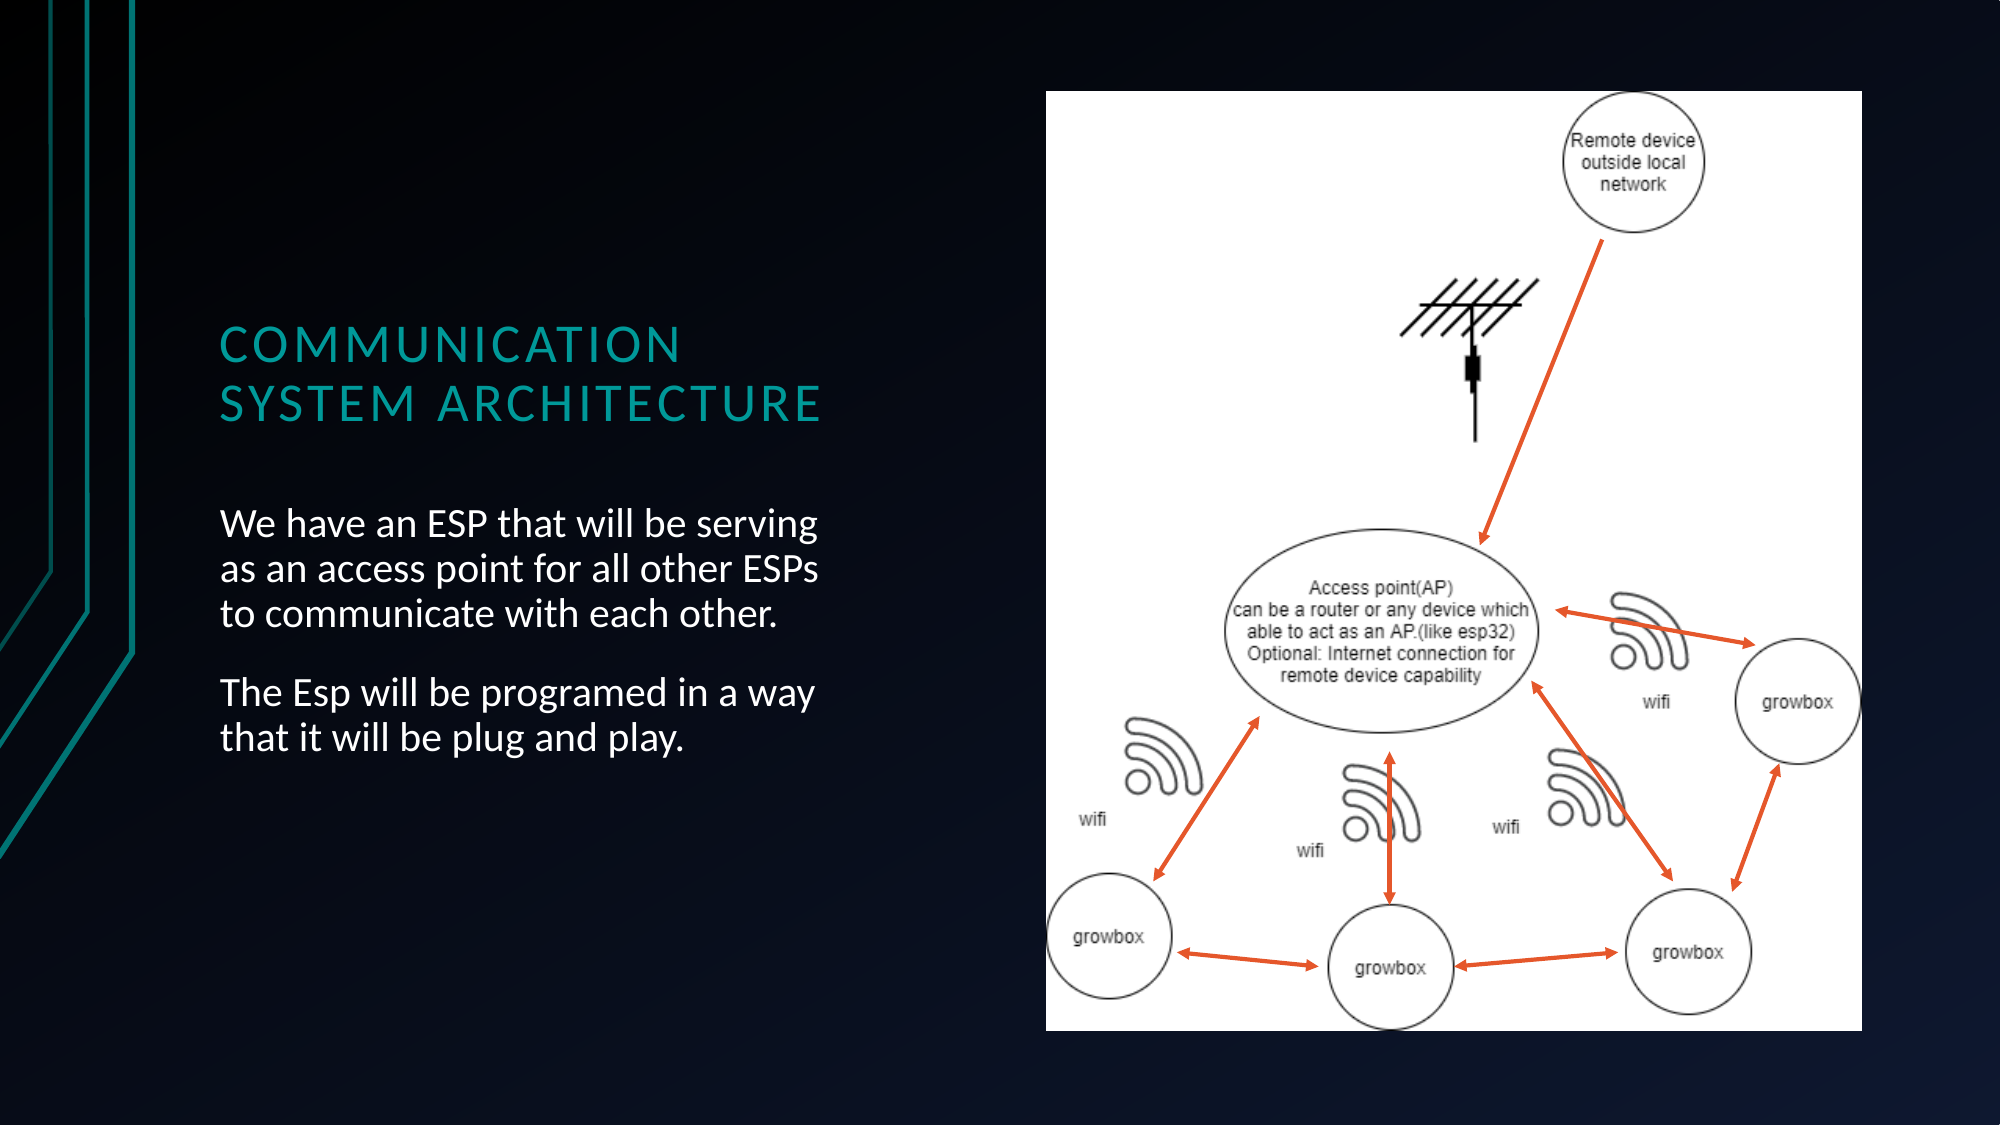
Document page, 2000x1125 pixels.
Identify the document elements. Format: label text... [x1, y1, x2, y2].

picture [1046, 91, 1862, 1032]
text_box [1731, 763, 1780, 893]
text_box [1479, 239, 1603, 546]
list We have an ESP that will be serving as an access point for all other ESPs to communicate with each other. The Esp will be programed in a way that it will be plug and play. [199, 491, 867, 1035]
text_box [1554, 609, 1756, 646]
title Communication System Architecture [199, 255, 867, 443]
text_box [1453, 952, 1619, 967]
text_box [1152, 715, 1260, 882]
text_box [1530, 680, 1674, 882]
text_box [1176, 952, 1319, 967]
